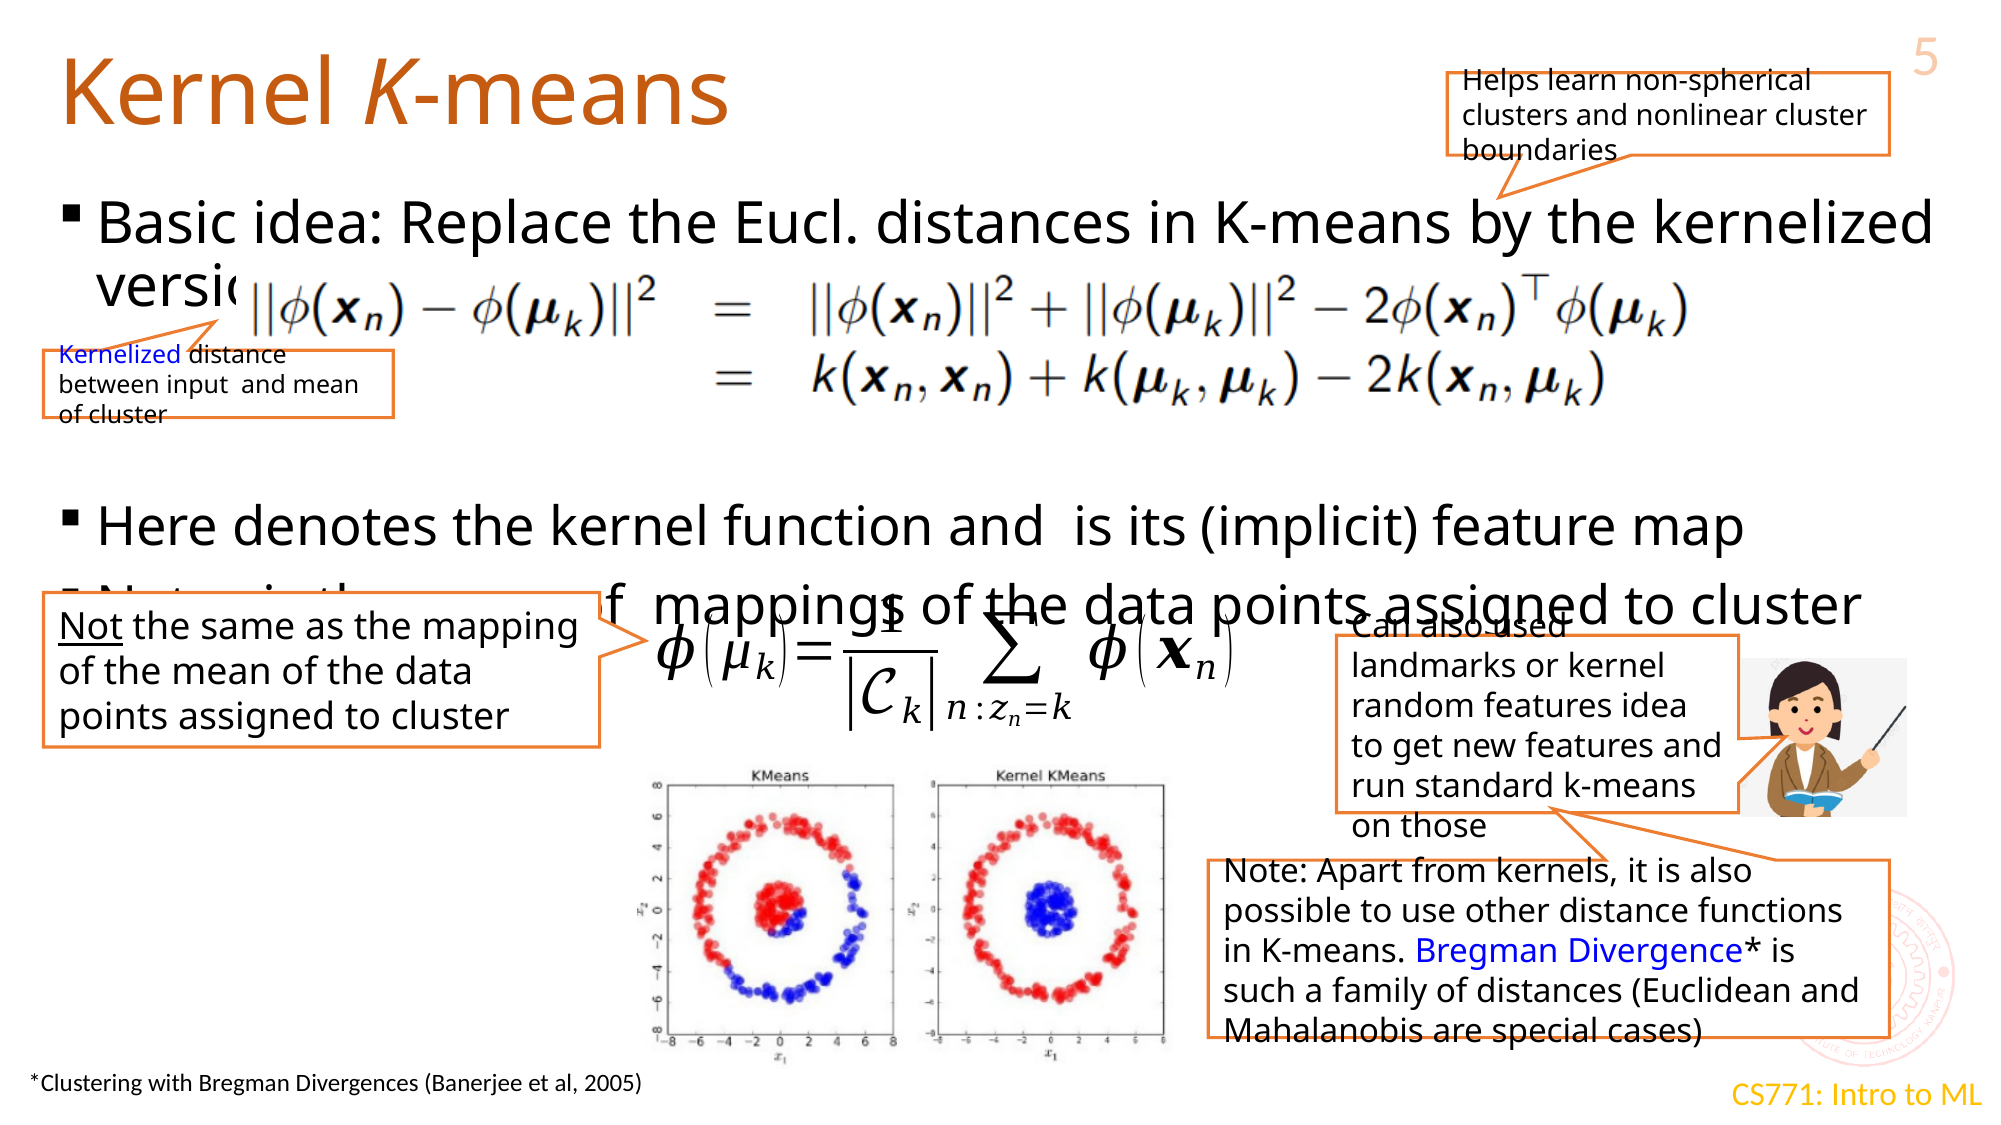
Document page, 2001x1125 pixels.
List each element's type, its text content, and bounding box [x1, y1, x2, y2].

picture [235, 262, 1693, 415]
text_box *Clustering with Bregman Divergences (Banerjee et al, 2005) [13, 1059, 659, 1105]
picture [637, 763, 1184, 1069]
slide_number 5 [1857, 22, 1957, 83]
text_box Helps learn non-spherical clusters and nonlinear cluster boundaries [1446, 71, 1891, 200]
text_box Can also used landmarks or kernel random features idea to get new features and run standard k-means on those [1335, 634, 1741, 814]
picture [1741, 658, 1907, 817]
title Kernel K-means [43, 27, 1857, 163]
title Kernel K-means [1614, 27, 1970, 163]
text_box Note: Apart from kernels, it is also possible to use other distance functions in K-means. Bregman Divergence* is such a family of distances (Euclidean and Mahalanobis are special cases) [1207, 806, 1891, 1039]
